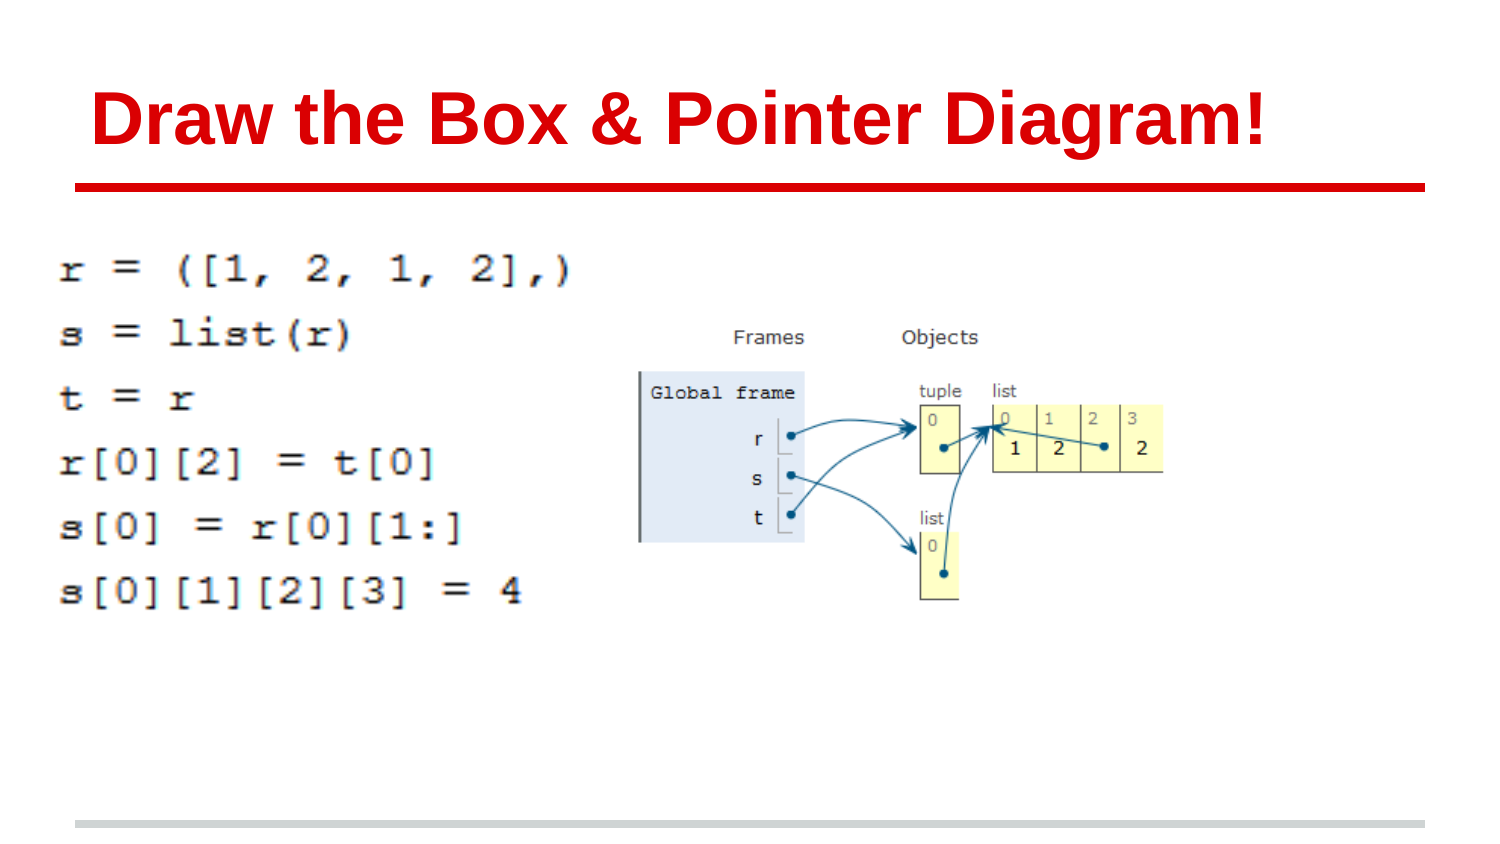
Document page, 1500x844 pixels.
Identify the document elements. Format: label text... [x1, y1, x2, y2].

title Draw the Box & Pointer Diagram! [75, 33, 1425, 175]
picture [34, 243, 1174, 616]
